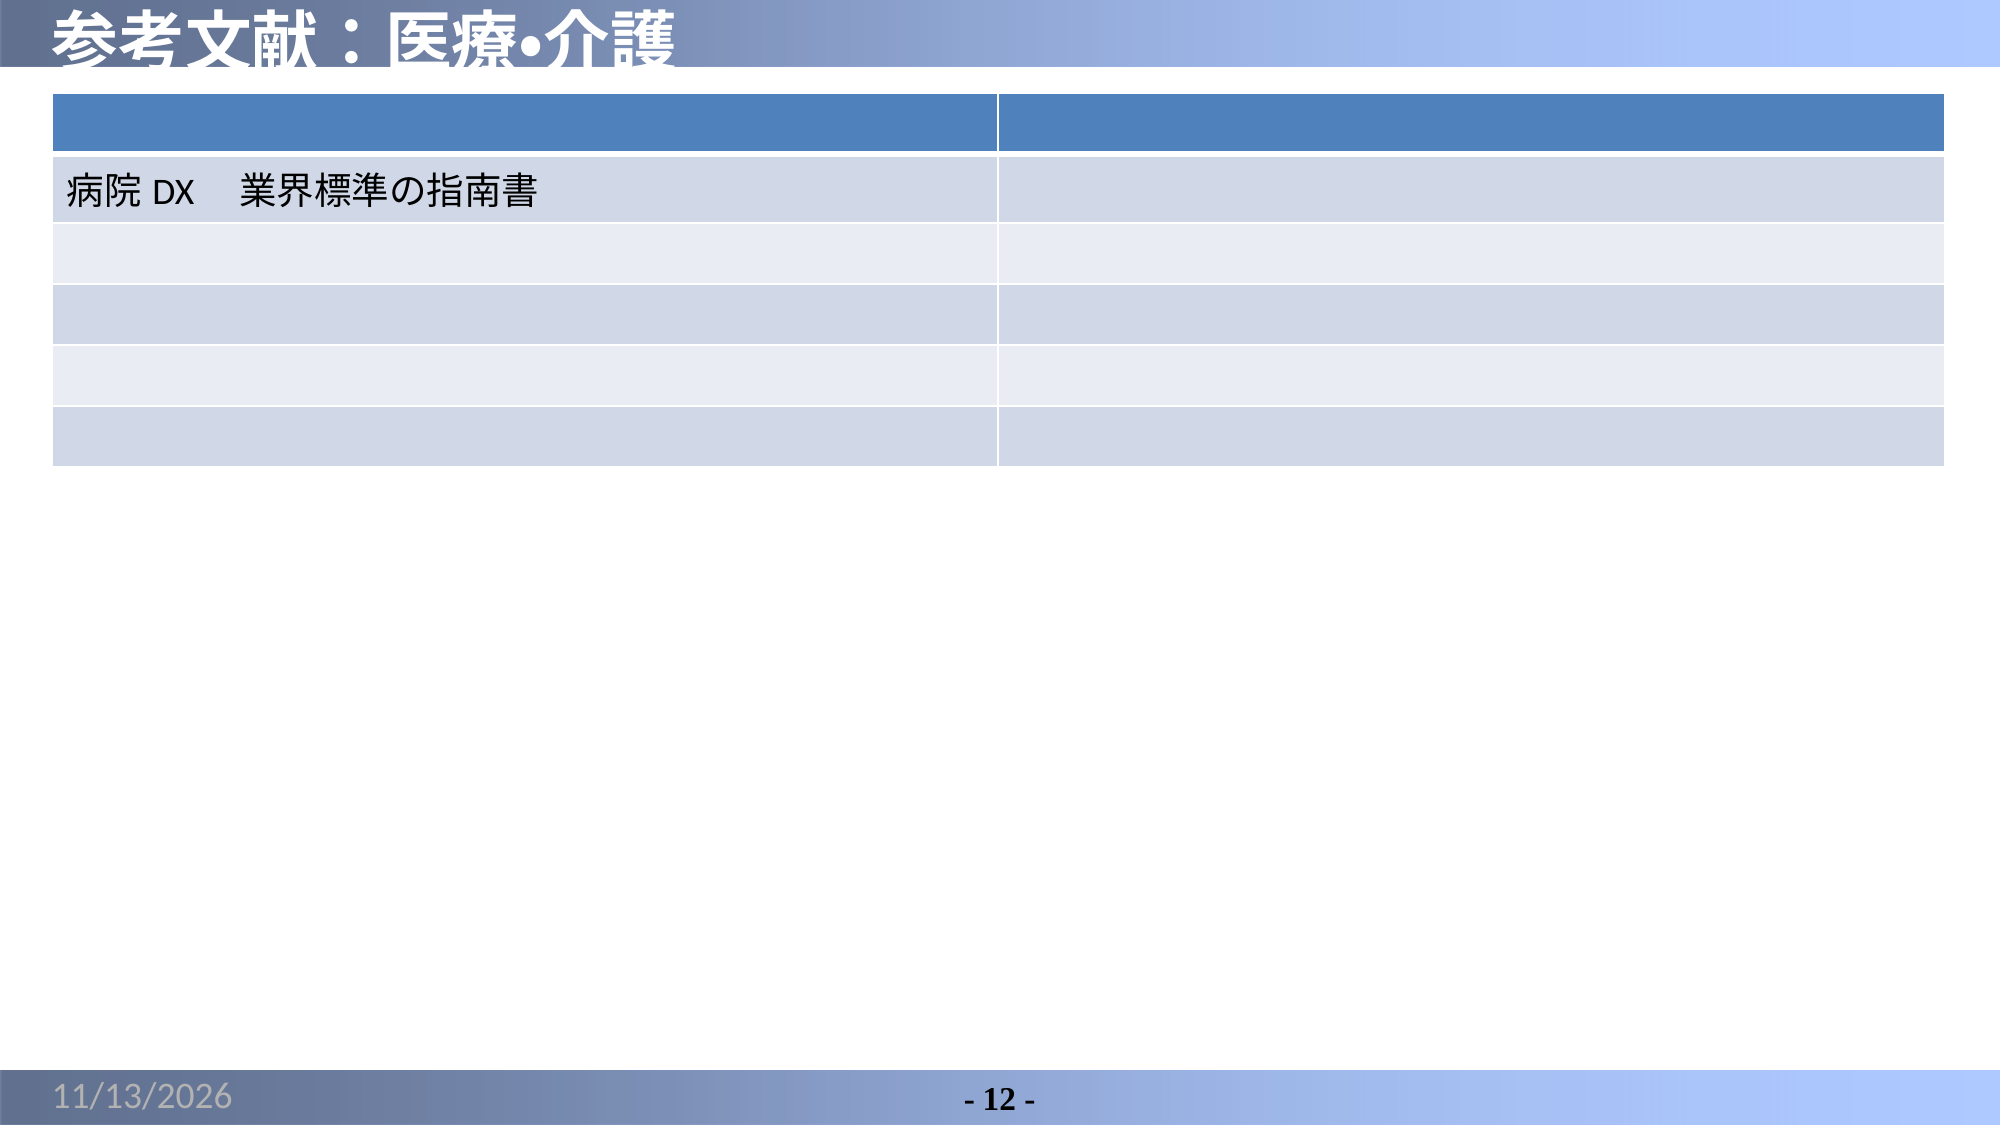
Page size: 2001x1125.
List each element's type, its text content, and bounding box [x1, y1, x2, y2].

table_cell [53, 224, 997, 283]
table_cell [999, 285, 1944, 344]
table_cell [999, 346, 1944, 405]
table_cell [999, 157, 1944, 222]
table_header [53, 94, 997, 151]
table_cell 病院DX 業界標準の指南書 [53, 157, 997, 222]
table_cell [999, 224, 1944, 283]
slide_number - 12 - [934, 1078, 1063, 1117]
table_header [999, 94, 1944, 151]
title 参考文献：医療・介護 [51, 0, 1921, 81]
table_cell [53, 285, 997, 344]
table_cell [999, 407, 1944, 466]
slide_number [51, 1071, 512, 1117]
table_cell [53, 407, 997, 466]
table_cell [53, 346, 997, 405]
